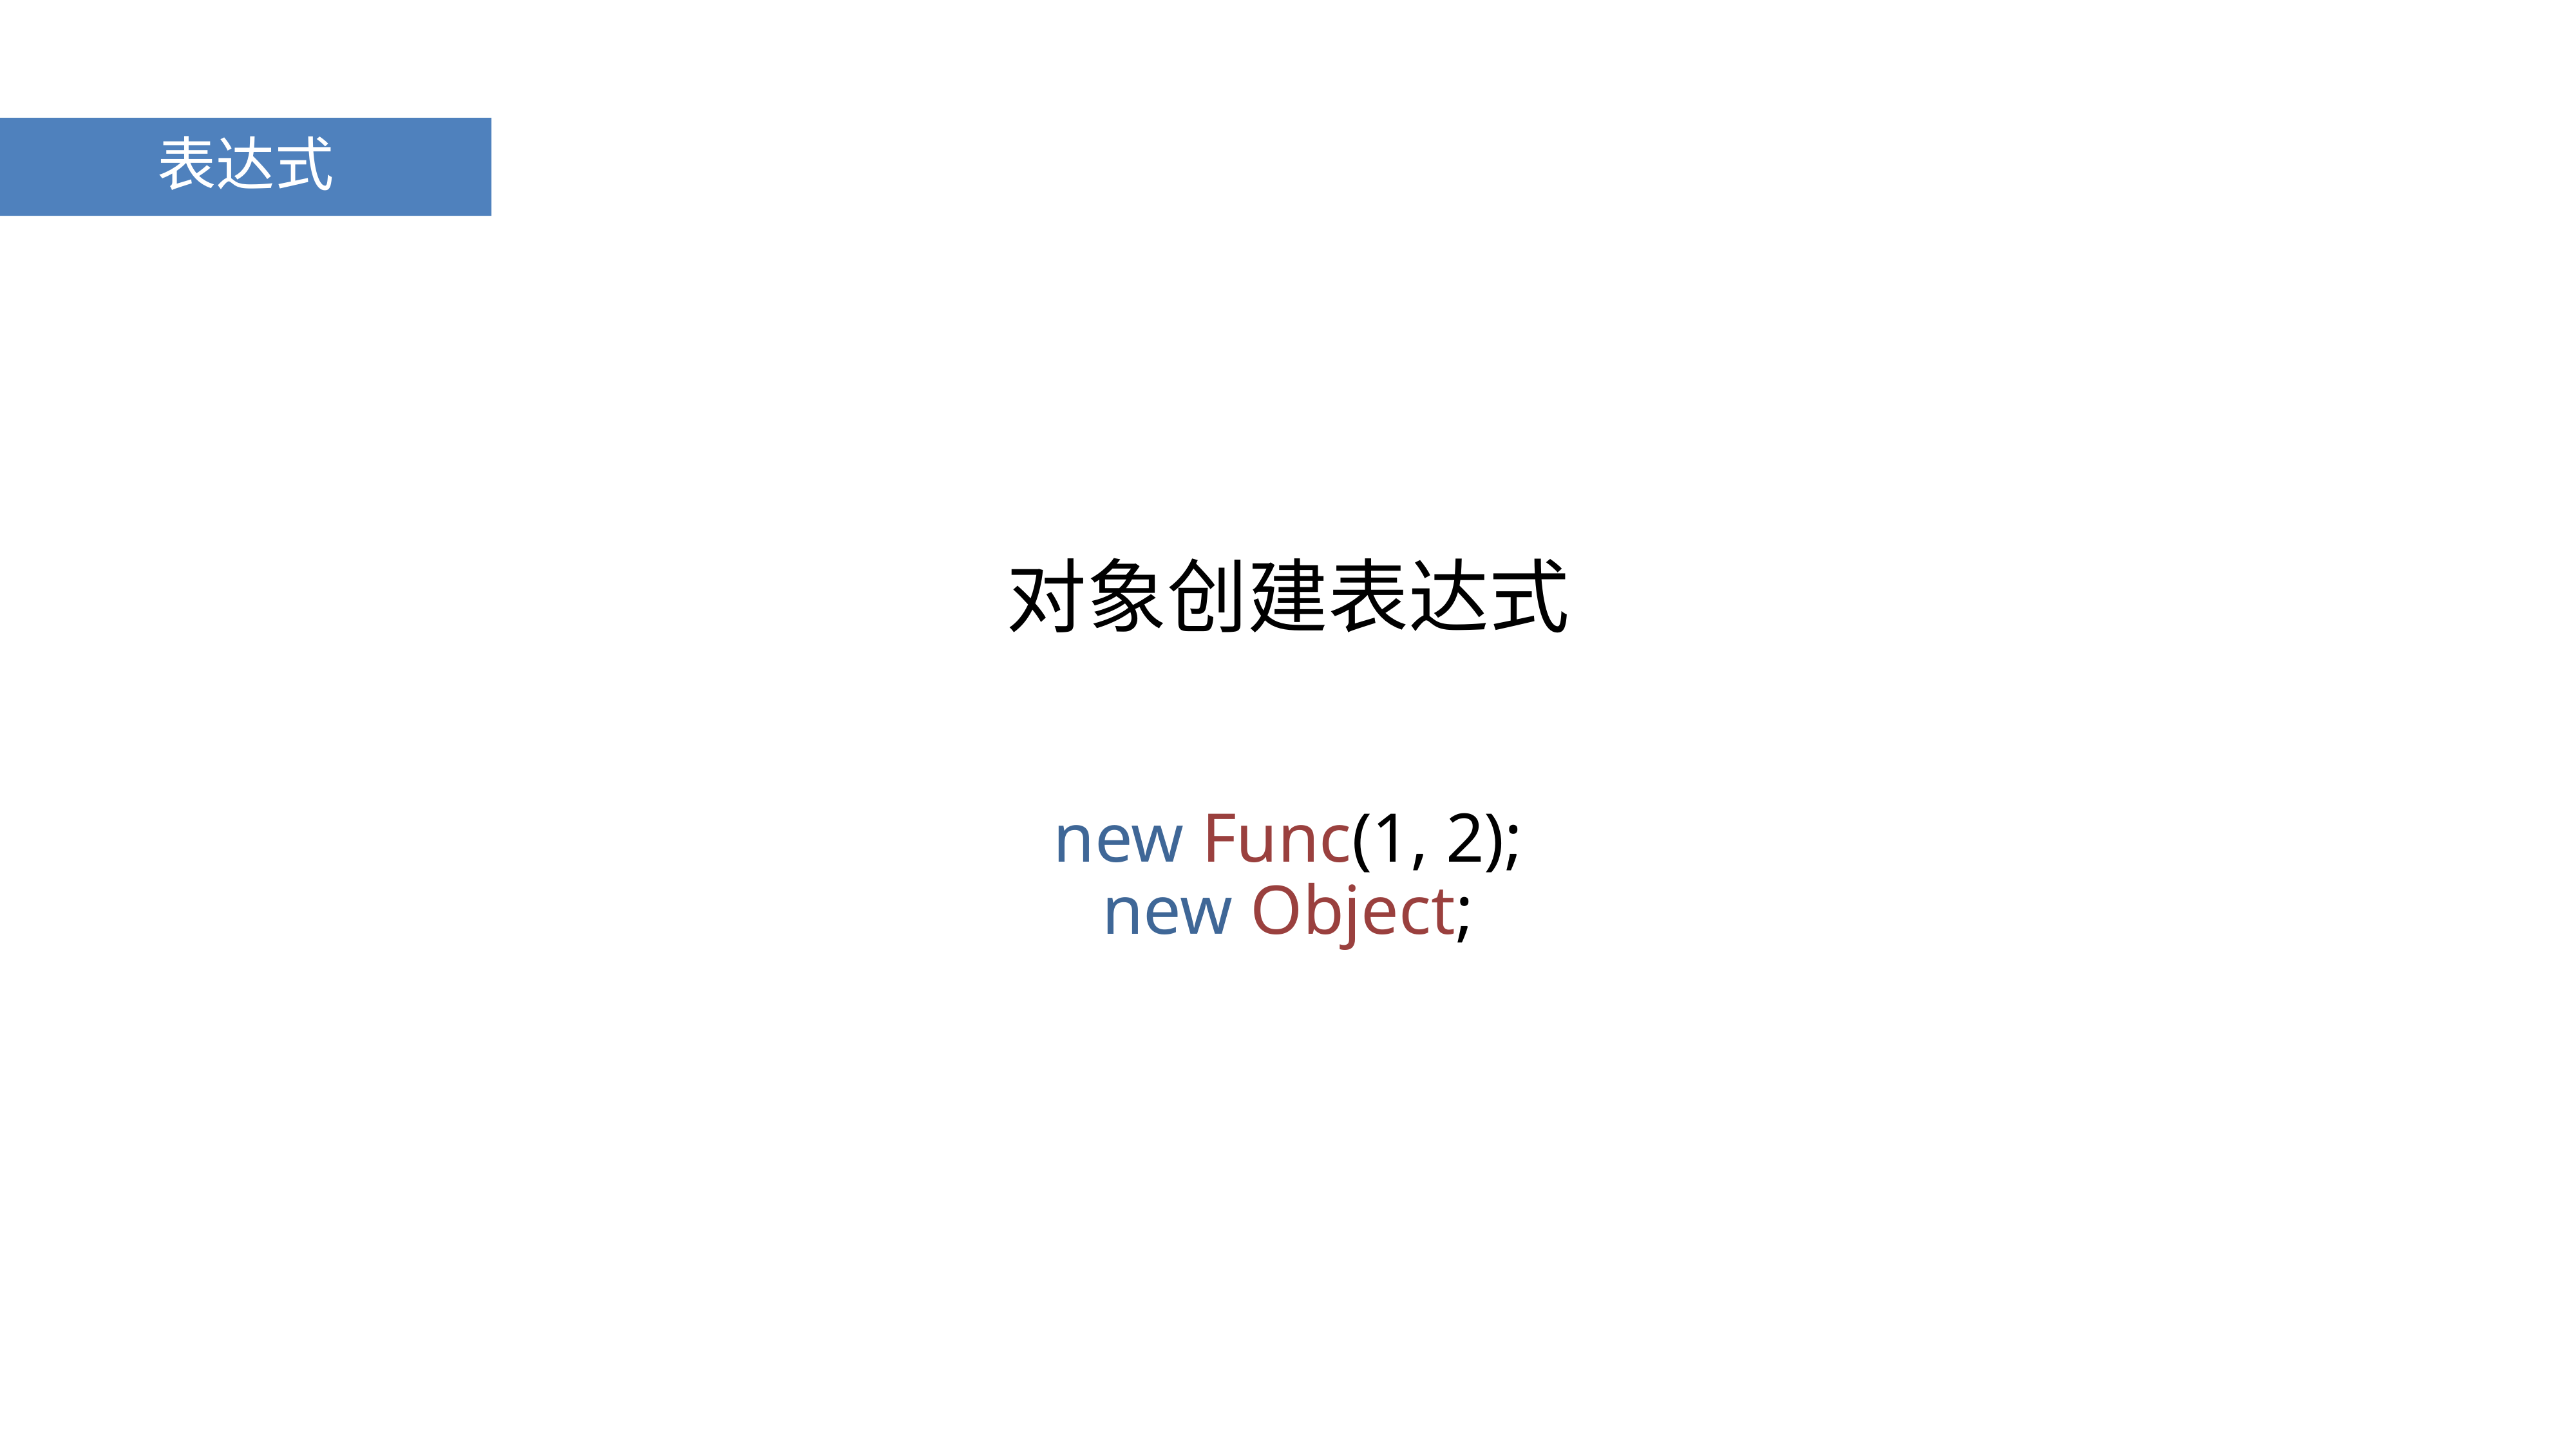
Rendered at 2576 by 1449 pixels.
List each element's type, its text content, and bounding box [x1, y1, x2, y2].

text_box new Func(1, 2); new Object; [1043, 794, 1532, 959]
text_box 表达式 [0, 117, 492, 216]
text_box 对象创建表达式 [996, 547, 1580, 654]
